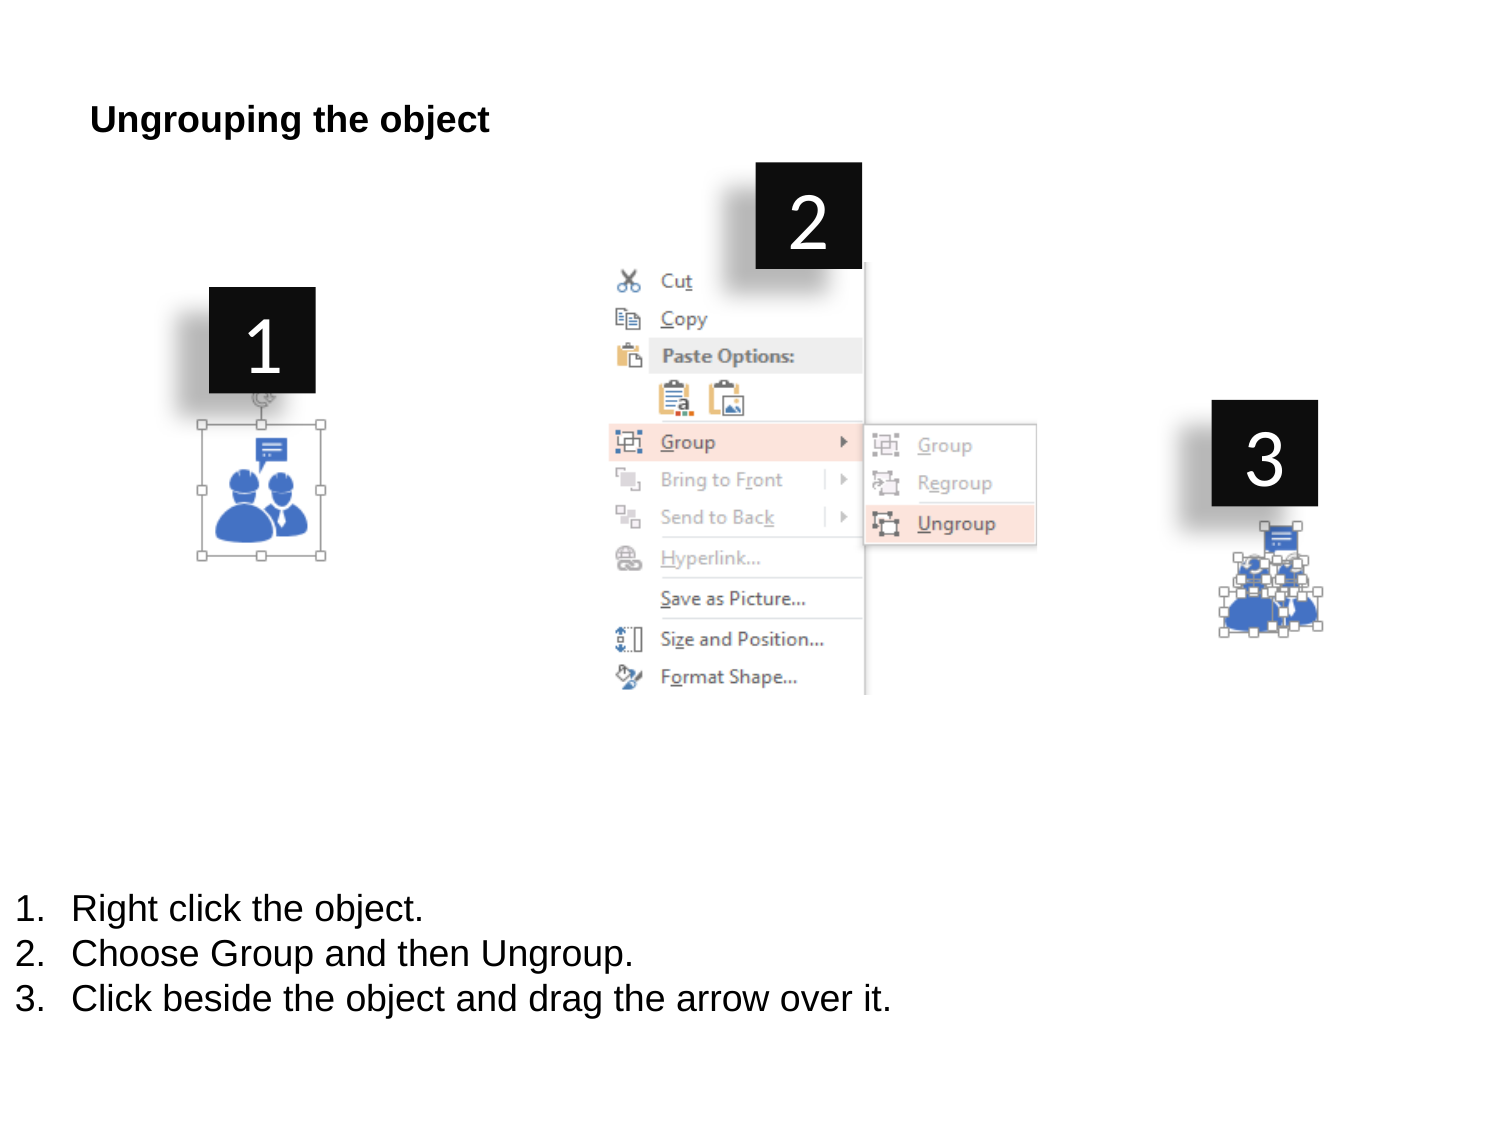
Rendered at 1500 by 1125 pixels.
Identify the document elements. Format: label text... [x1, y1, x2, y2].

text_box 1 [208, 286, 317, 370]
text_box Ungrouping the object [75, 87, 650, 148]
text_box 3 [1211, 399, 1319, 492]
text_box Right click the object. Choose Group and then Ungroup. Click beside the object and drag the arrow over it. [0, 876, 1500, 1071]
picture [186, 370, 339, 570]
picture [1198, 492, 1332, 659]
text_box 2 [755, 161, 863, 261]
picture [608, 261, 1038, 695]
